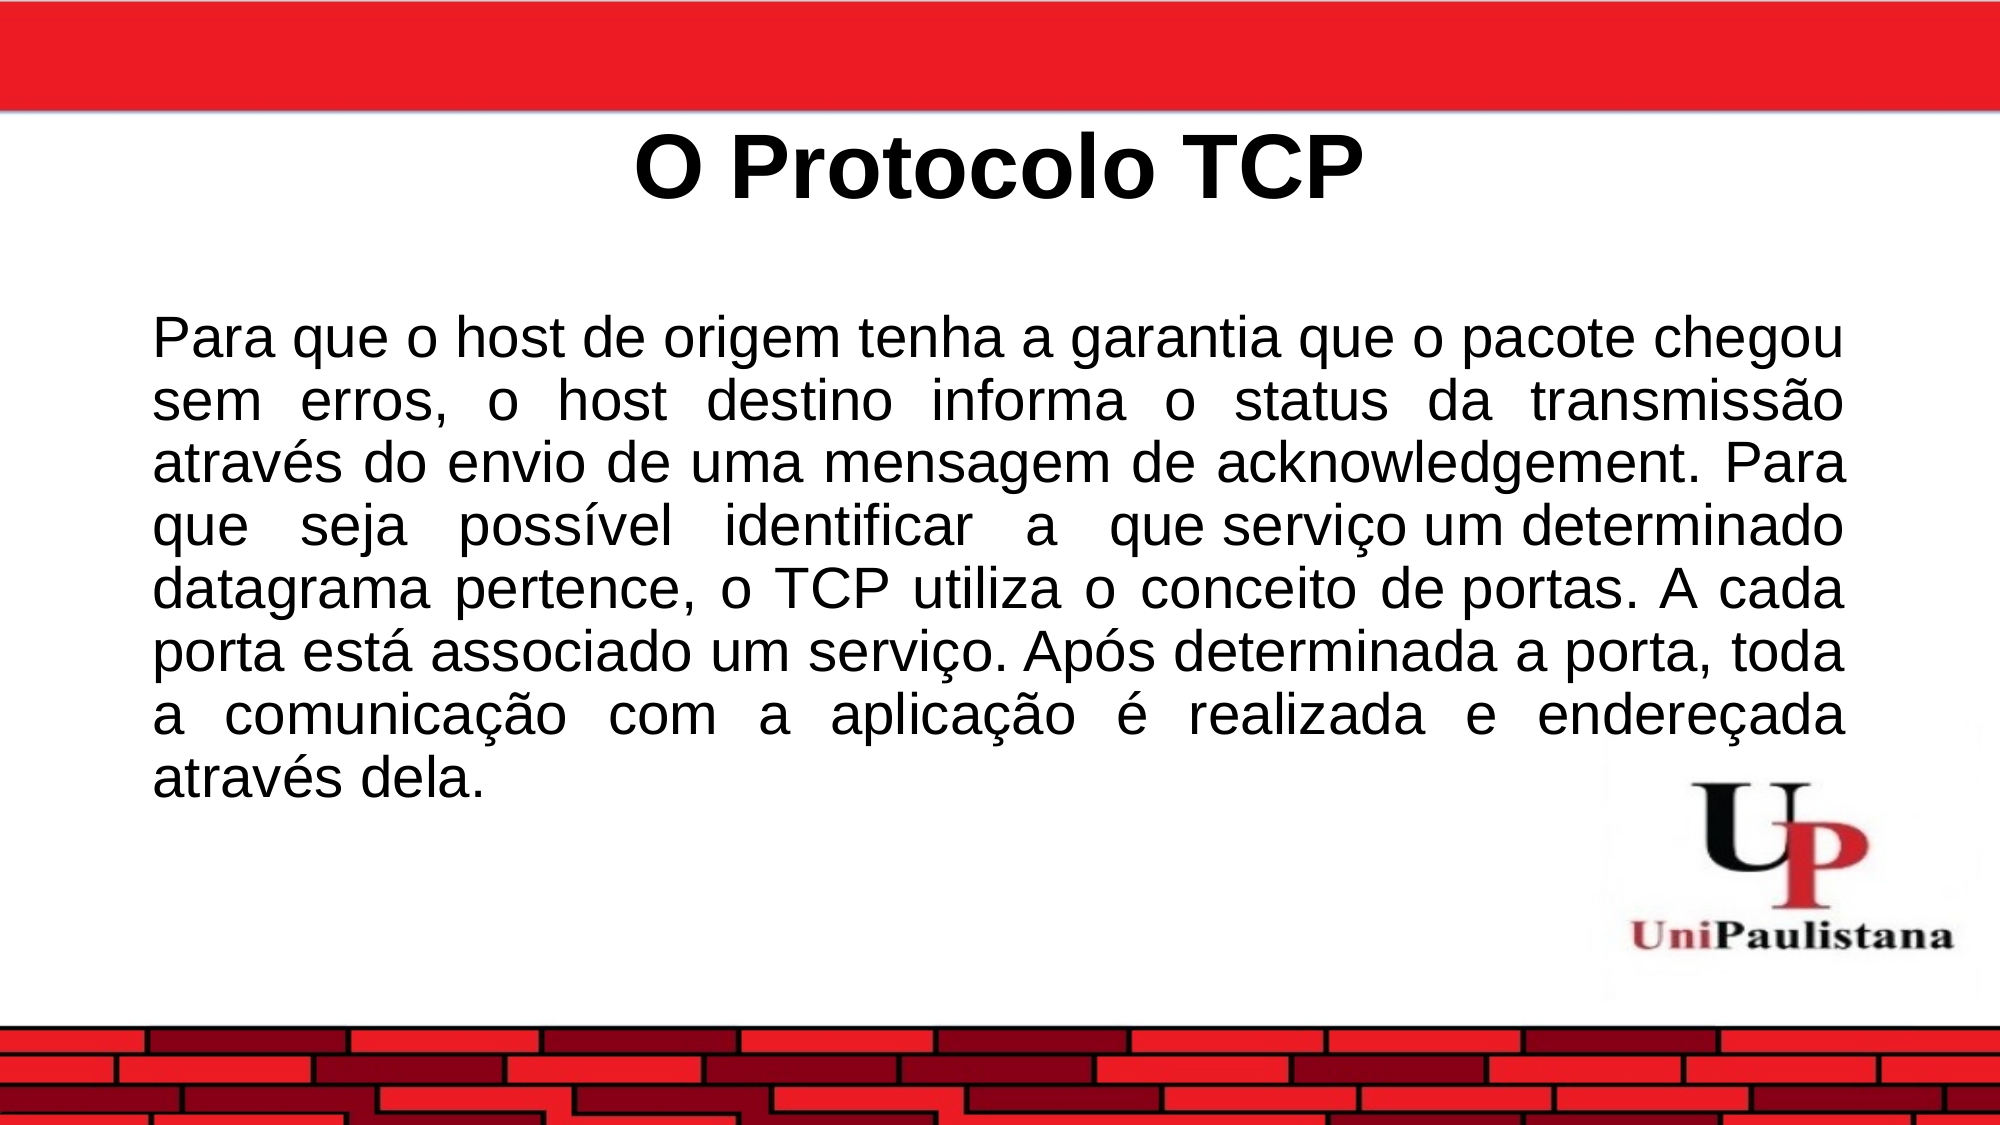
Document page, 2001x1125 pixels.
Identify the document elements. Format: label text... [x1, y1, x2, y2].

list Para que o host de origem tenha a garantia que o pacote chegou sem erros, o host destino informa o status da transmissão através do envio de uma mensagem de acknowledgement. Para que seja possível identificar a que serviço um determinado datagrama pertence, o TCP utiliza o conceito de portas. A cada porta está associado um serviço. Após determinada a porta, toda a comunicação com a aplicação é realizada e endereçada através dela. [137, 299, 1863, 1014]
title O Protocolo TCP [137, 59, 1863, 278]
picture [0, 0, 2000, 1125]
